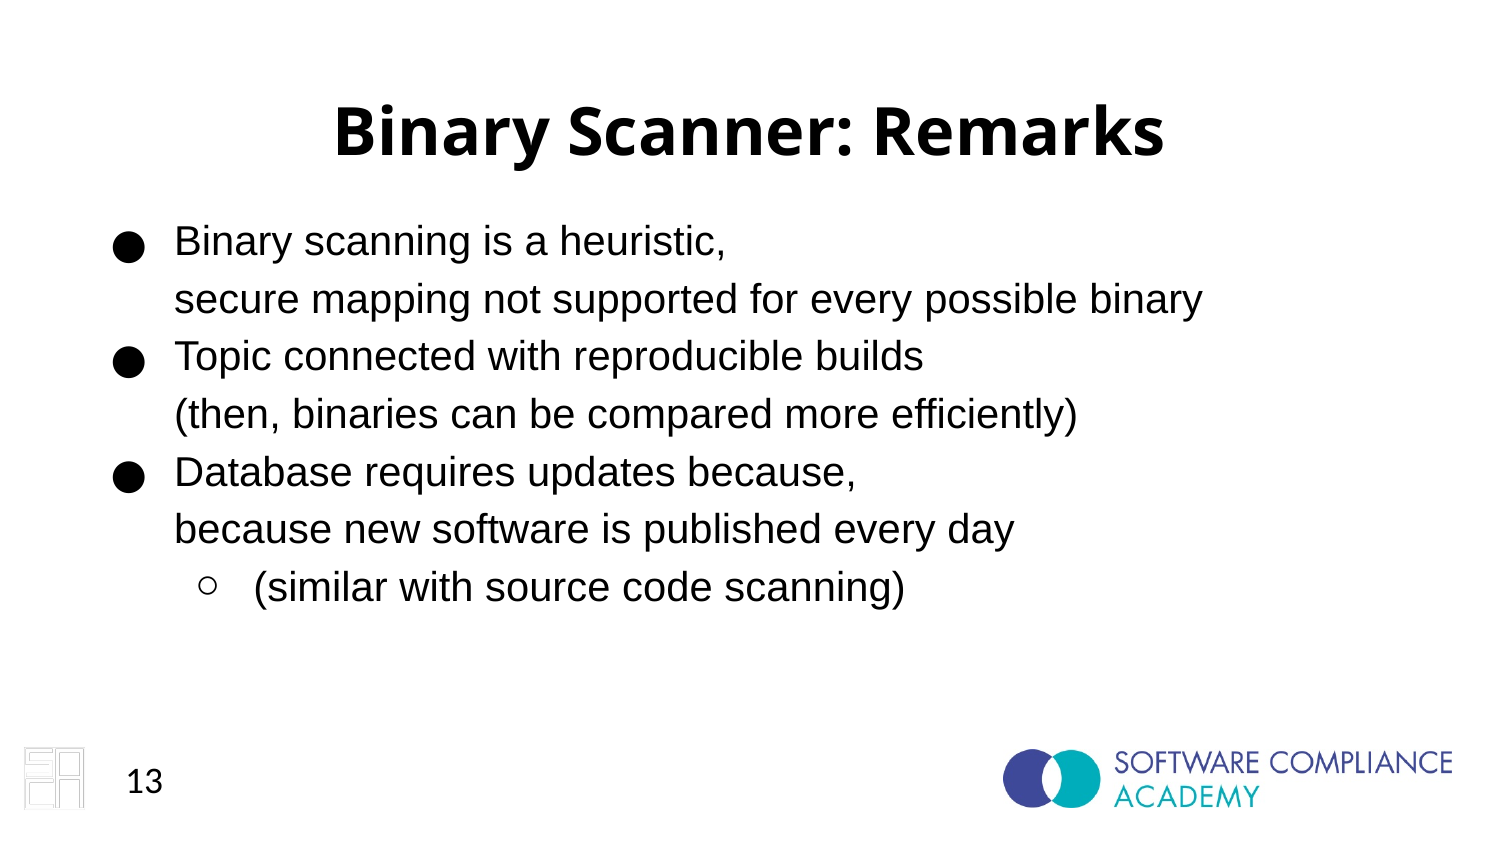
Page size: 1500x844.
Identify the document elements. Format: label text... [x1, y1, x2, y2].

text_box Binary scanning is a heuristic, secure mapping not supported for every possible binary Topic connected with reproducible builds (then, binaries can be compared more efficiently) Database requires updates because, because new software is published every day (similar with source code scanning) [88, 199, 1447, 753]
picture [23, 746, 86, 811]
picture [1003, 749, 1452, 808]
text_box Binary Scanner: Remarks [74, 39, 1425, 169]
